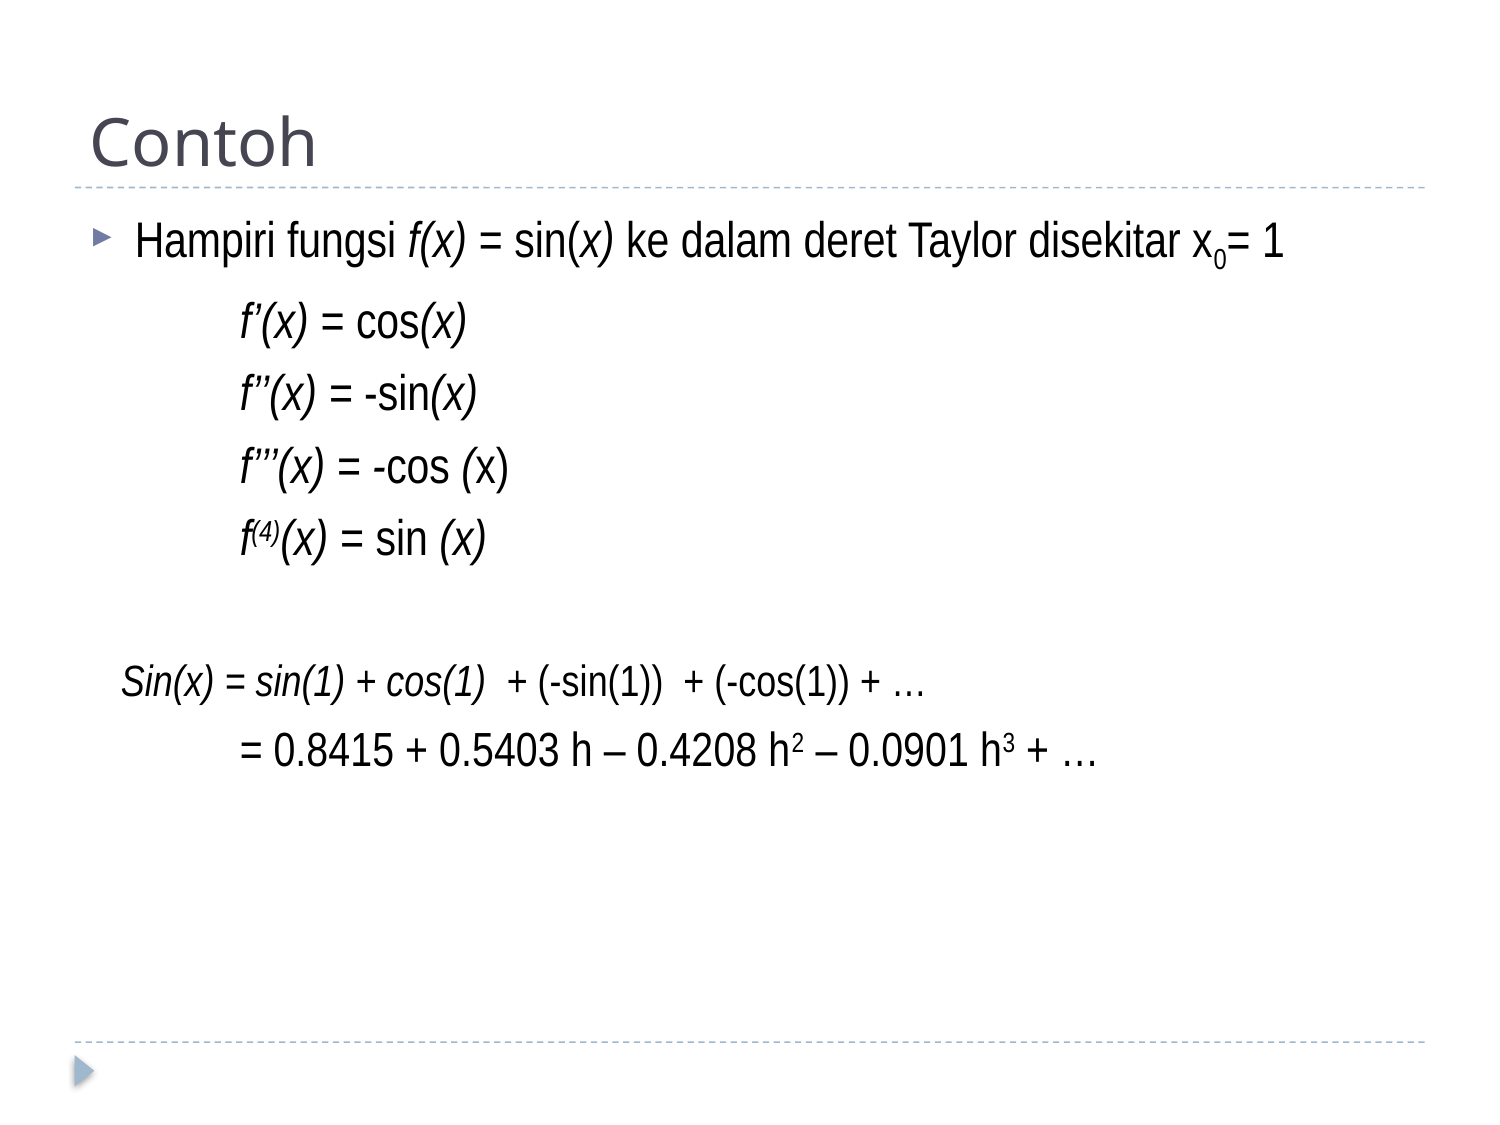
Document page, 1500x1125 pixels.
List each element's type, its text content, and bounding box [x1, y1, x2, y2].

title Contoh [75, 24, 1425, 188]
